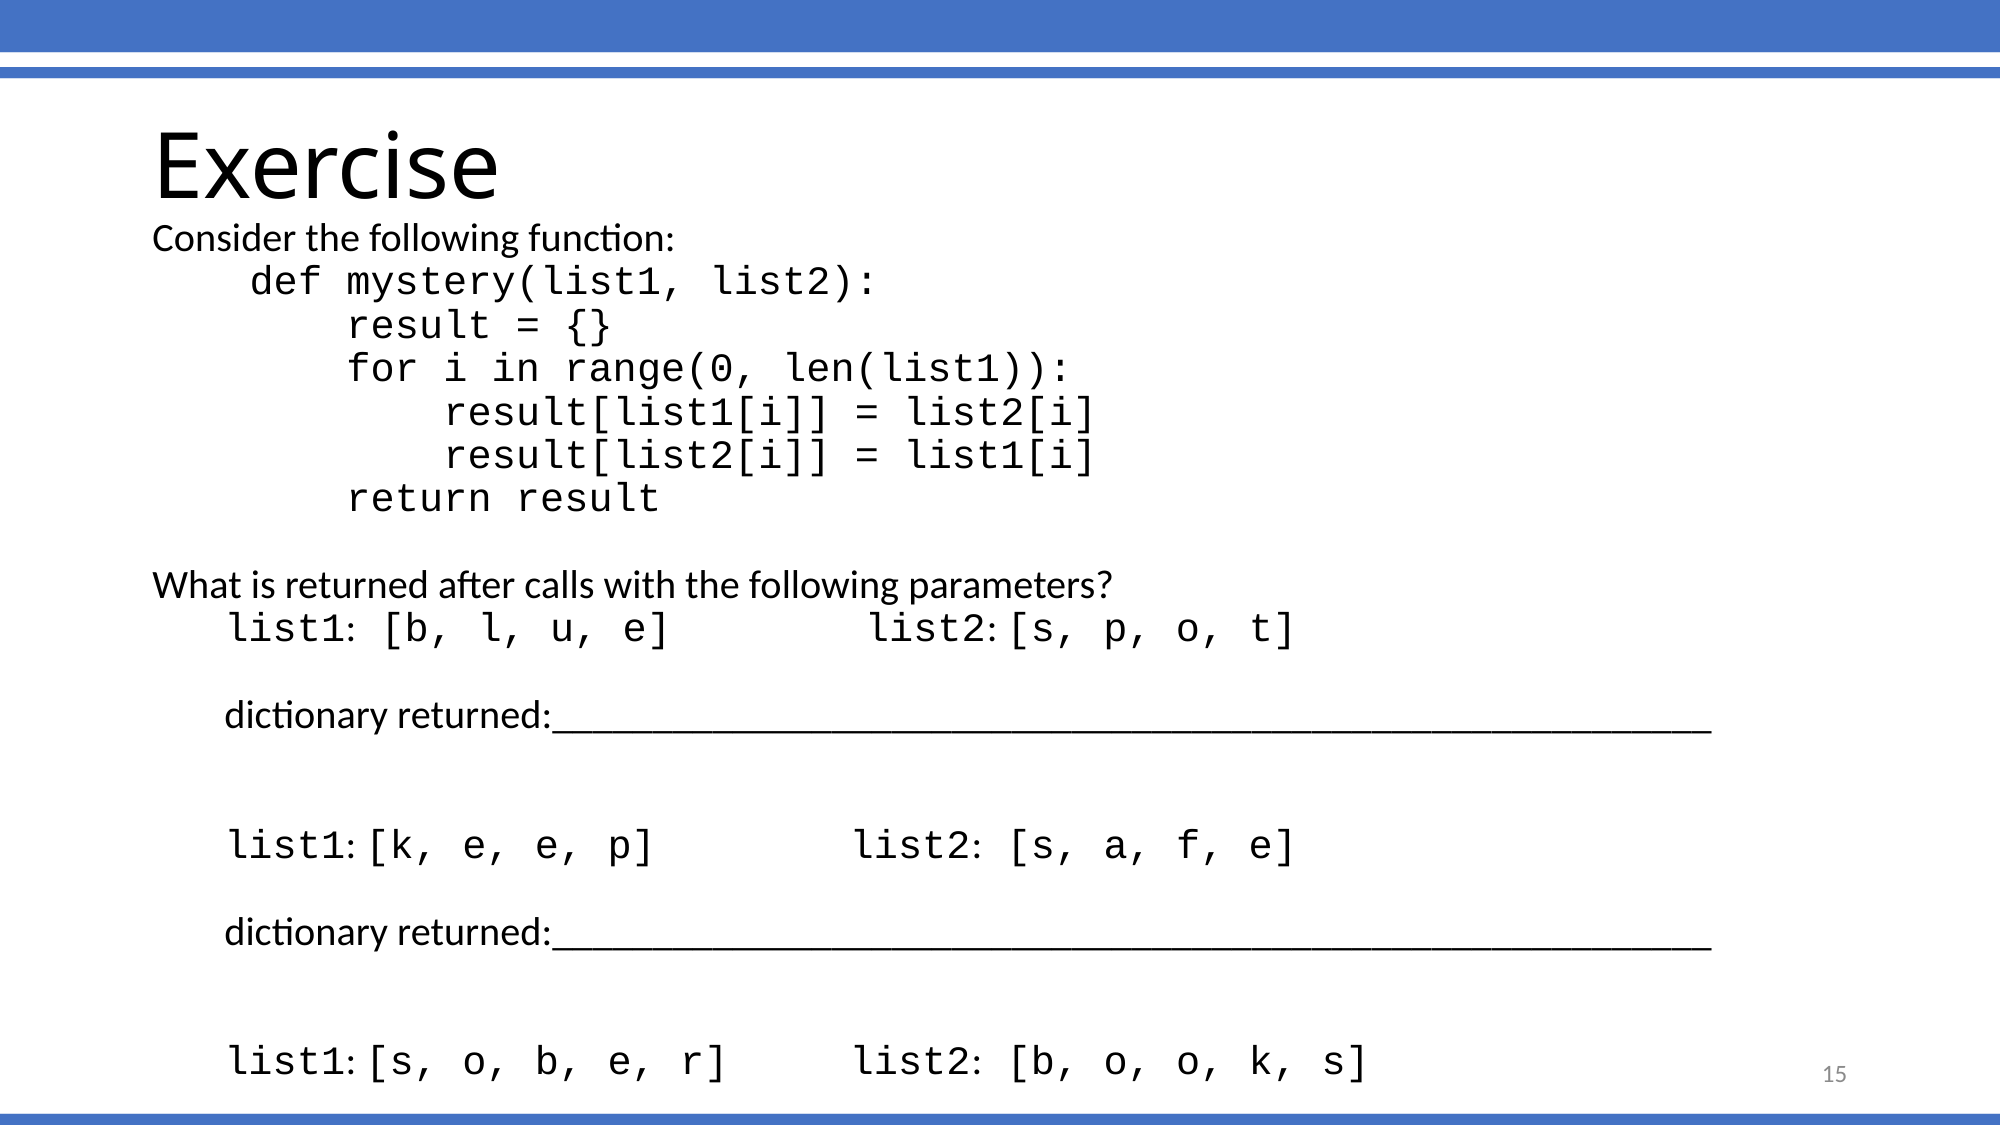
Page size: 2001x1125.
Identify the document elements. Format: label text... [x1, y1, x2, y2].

list Consider the following function: def mystery(list1, list2): result = {} for i in range(0, len(list1)): result[list1[i]] = list2[i] result[list2[i]] = list1[i] return result What is returned after calls with the following parameters? list1: [b, l, u, e] list2: [s, p, o, t] dictionary returned:__________________________________________________________ list1: [k, e, e, p] list2: [s, a, f, e] dictionary returned:__________________________________________________________ list1: [s, o, b, e, r] list2: [b, o, o, k, s] dictionary returned:__________________________________________________________ [137, 209, 1969, 1125]
title Exercise [137, 59, 1863, 209]
slide_number 15 [1412, 1042, 1863, 1103]
